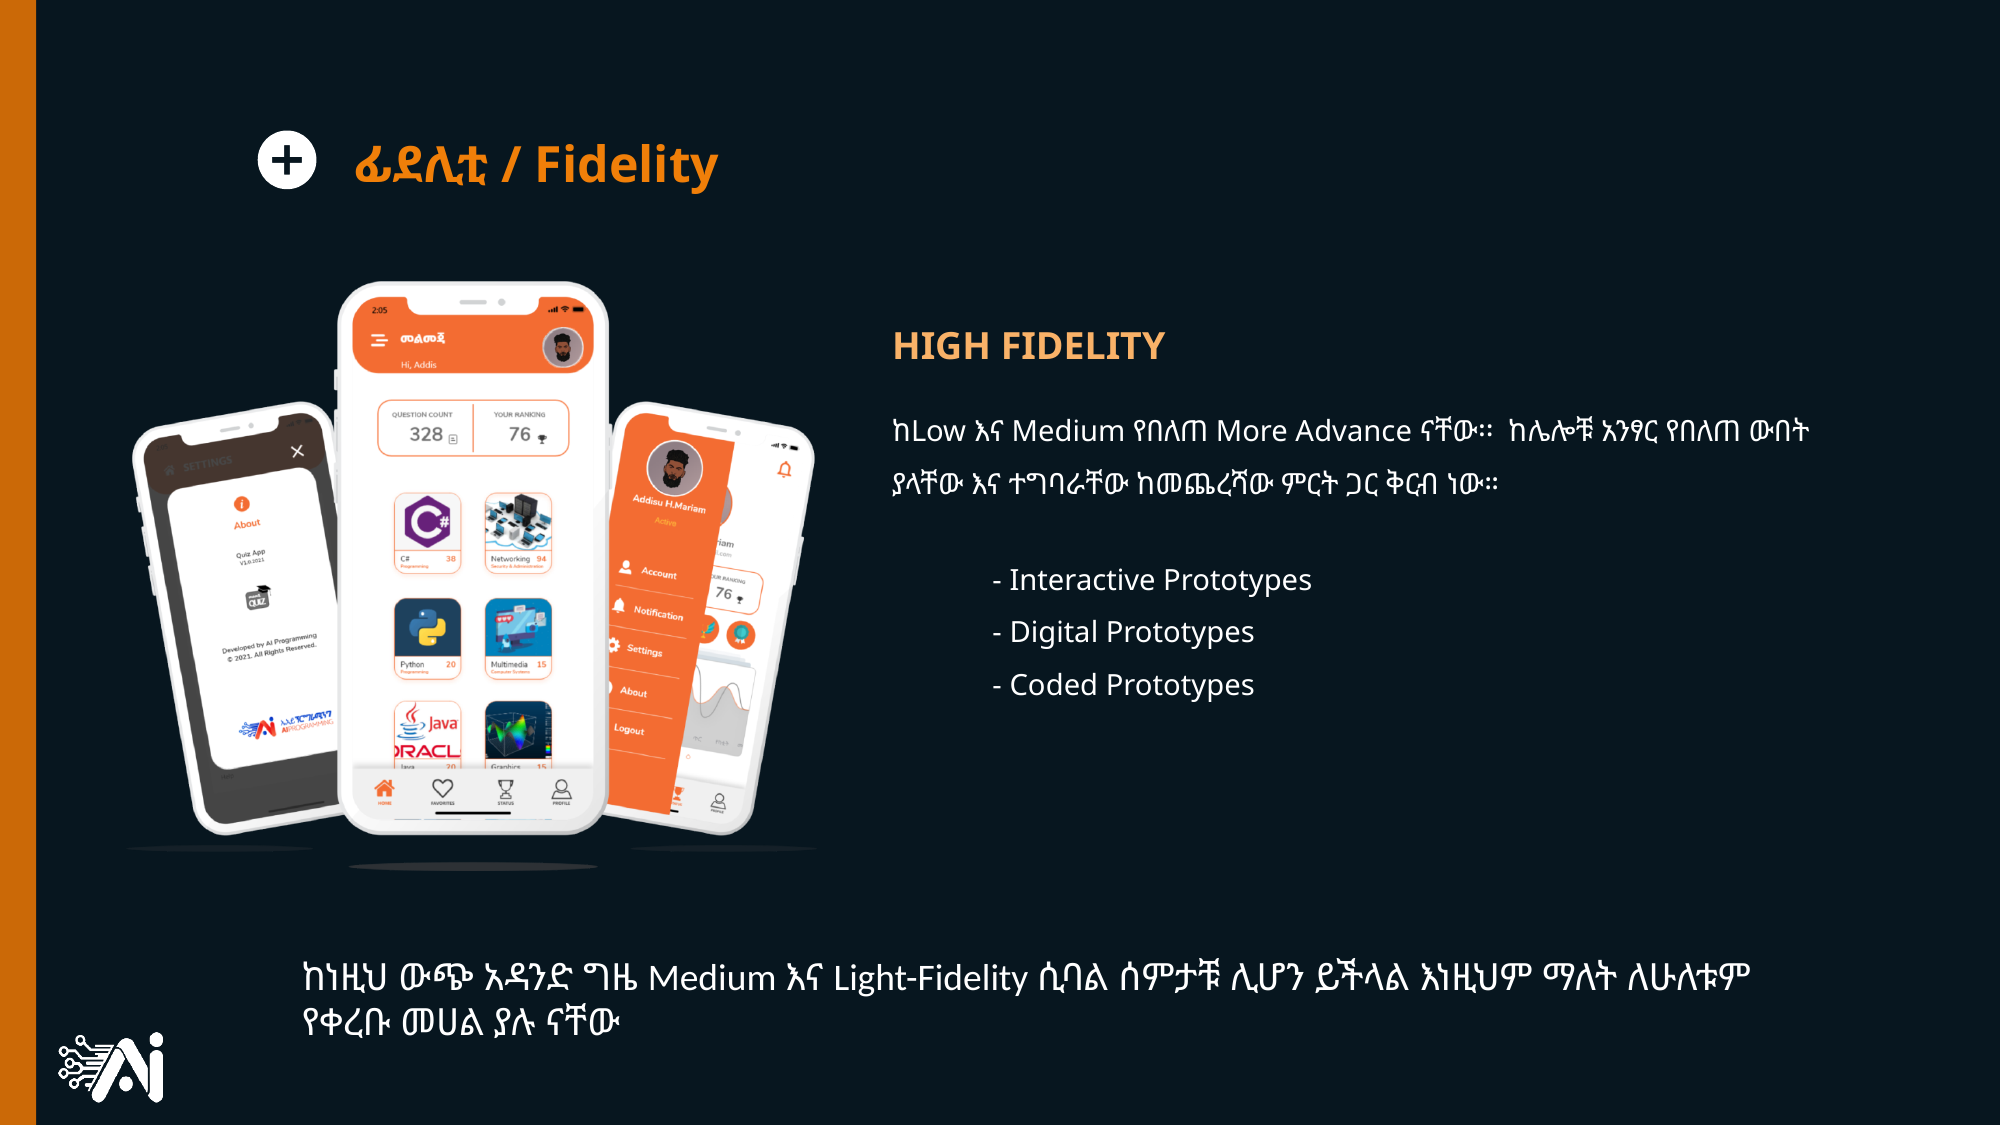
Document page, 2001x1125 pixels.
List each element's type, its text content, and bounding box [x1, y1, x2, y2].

text_box [257, 130, 317, 190]
text_box [0, 0, 37, 1125]
text_box High Fidelity [892, 322, 1232, 368]
picture [58, 1020, 163, 1125]
text_box - Interactive Prototypes - Digital Prototypes - Coded Prototypes [992, 543, 1551, 702]
text_box ከLow እና Medium የበለጠ More Advance ናቸው፡፡ ከሌሎቹ አንፃር የበለጠ ውበት ያላቸው እና ተግባራቸው ከመጨረሻው ምርት ጋር ቅርብ ነው። [892, 395, 1850, 501]
text_box ፊደሊቲ / Fidelity [353, 132, 883, 193]
text_box ከነዚህ ውጭ አዳንድ ግዜ Medium እና Light-Fidelity ሲባል ሰምታቹ ሊሆን ይችላል እነዚህም ማለት ለሁለቱም የቀረቡ መሀል ያሉ ናቸው [287, 945, 1794, 1051]
picture [126, 281, 817, 871]
